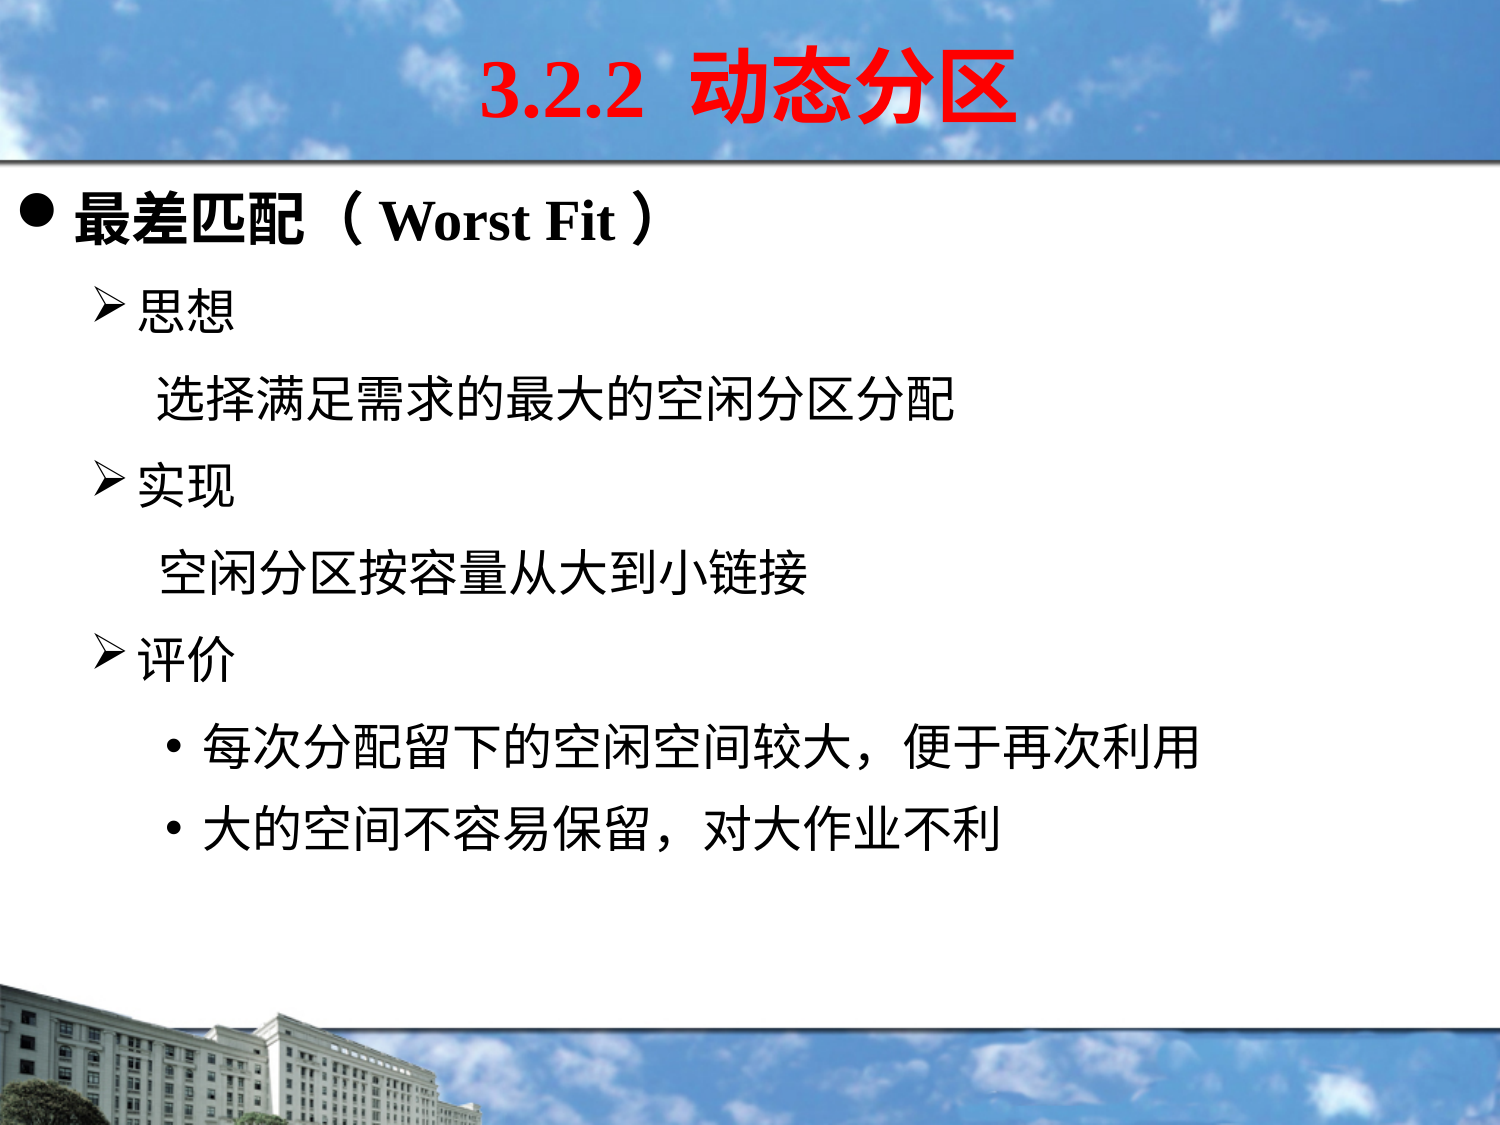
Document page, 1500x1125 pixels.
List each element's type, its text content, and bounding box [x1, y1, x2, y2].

picture [0, 1024, 1500, 1125]
text_box 3.2.2 动态分区 [74, 7, 1425, 161]
picture [0, 0, 1500, 160]
list 最差匹配（Worst Fit） 思想 选择满足需求的最大的空闲分区分配 实现 空闲分区按容量从大到小链接 评价 每次分配留下的空闲空间较大，便于再次利用 大的空间不容易保留，对大作业不利 [0, 160, 1500, 1024]
